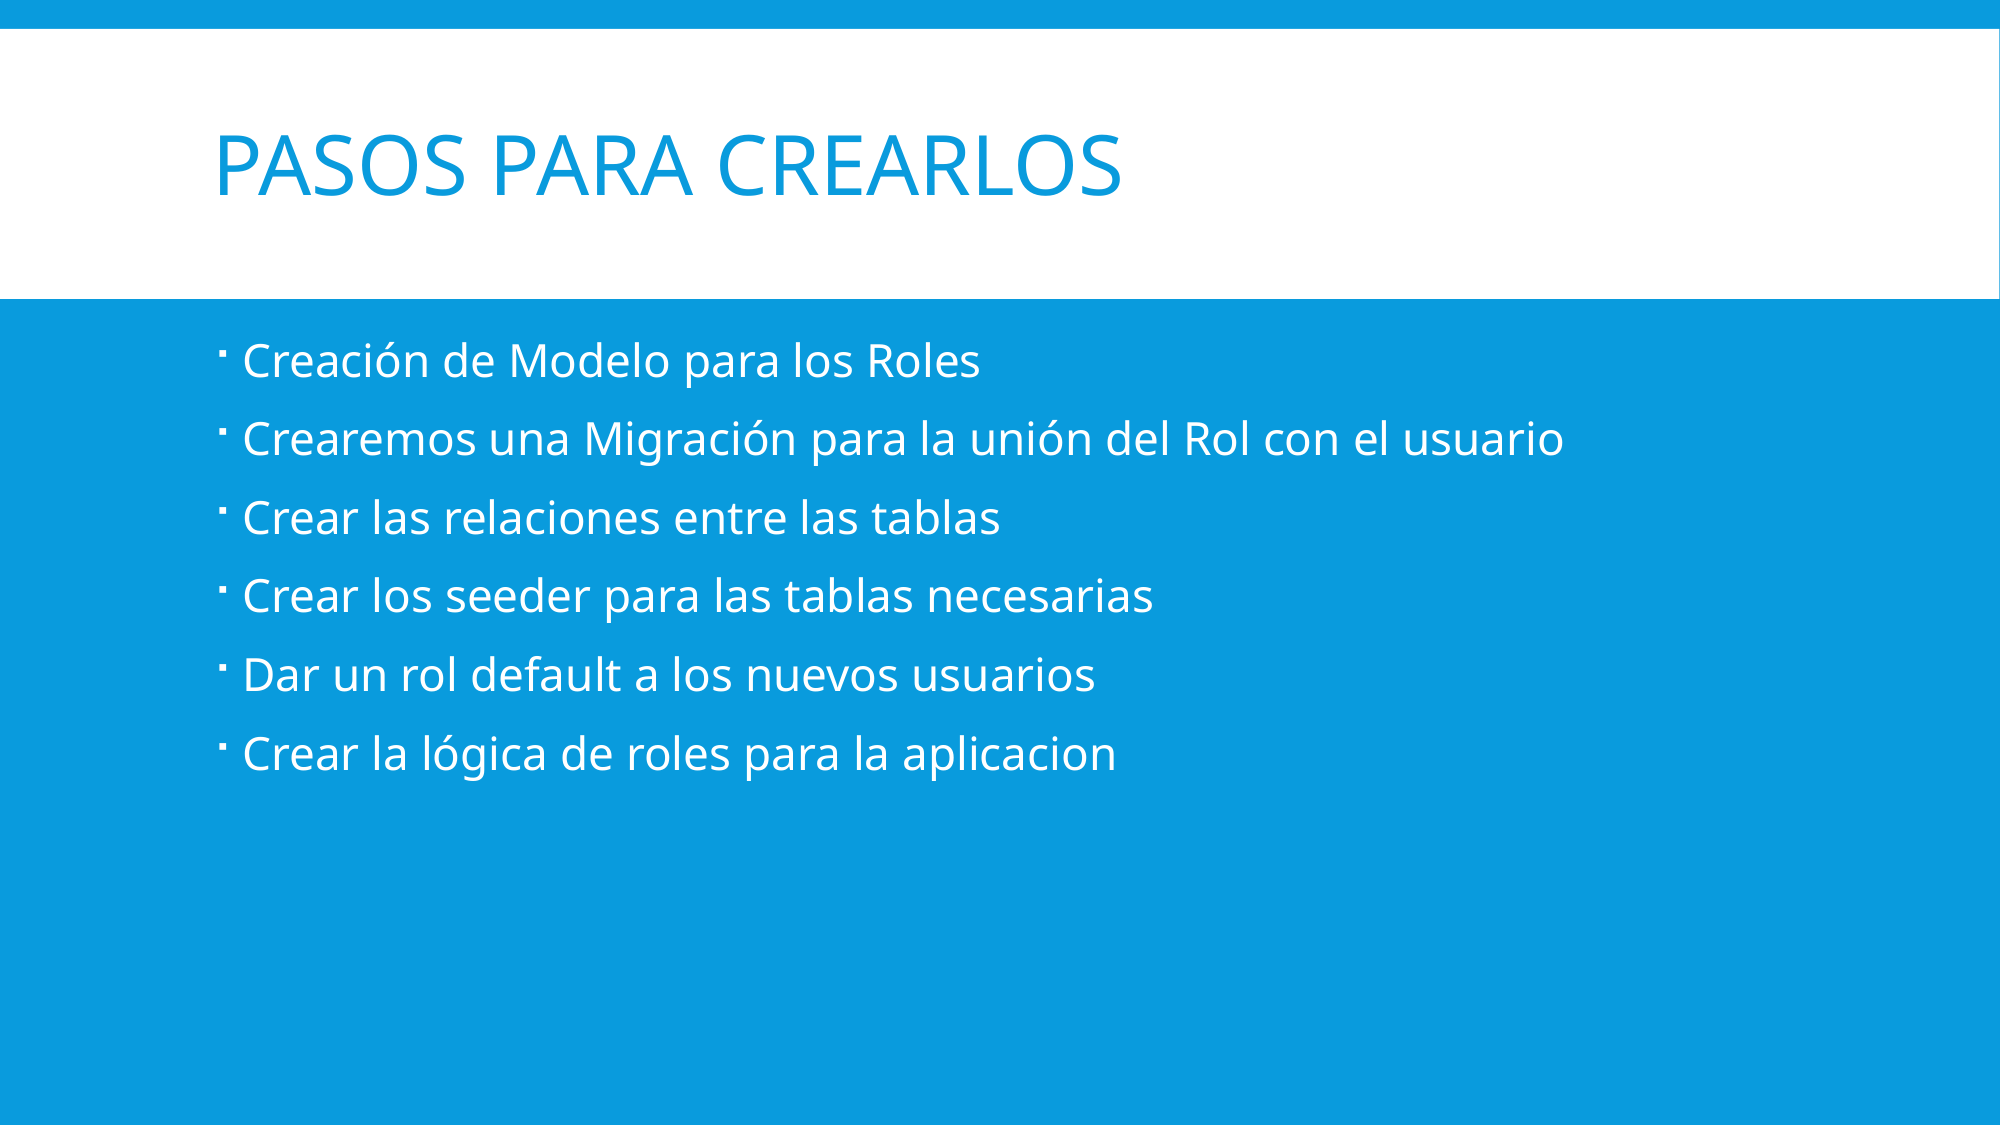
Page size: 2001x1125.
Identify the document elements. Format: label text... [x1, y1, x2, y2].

title Pasos para crearlos [197, 46, 1803, 295]
list Creación de Modelo para los Roles Crearemos una Migración para la unión del Rol con el usuario Crear las relaciones entre las tablas Crear los seeder para las tablas necesarias Dar un rol default a los nuevos usuarios Crear la lógica de roles para la aplicacion [197, 329, 1803, 1020]
